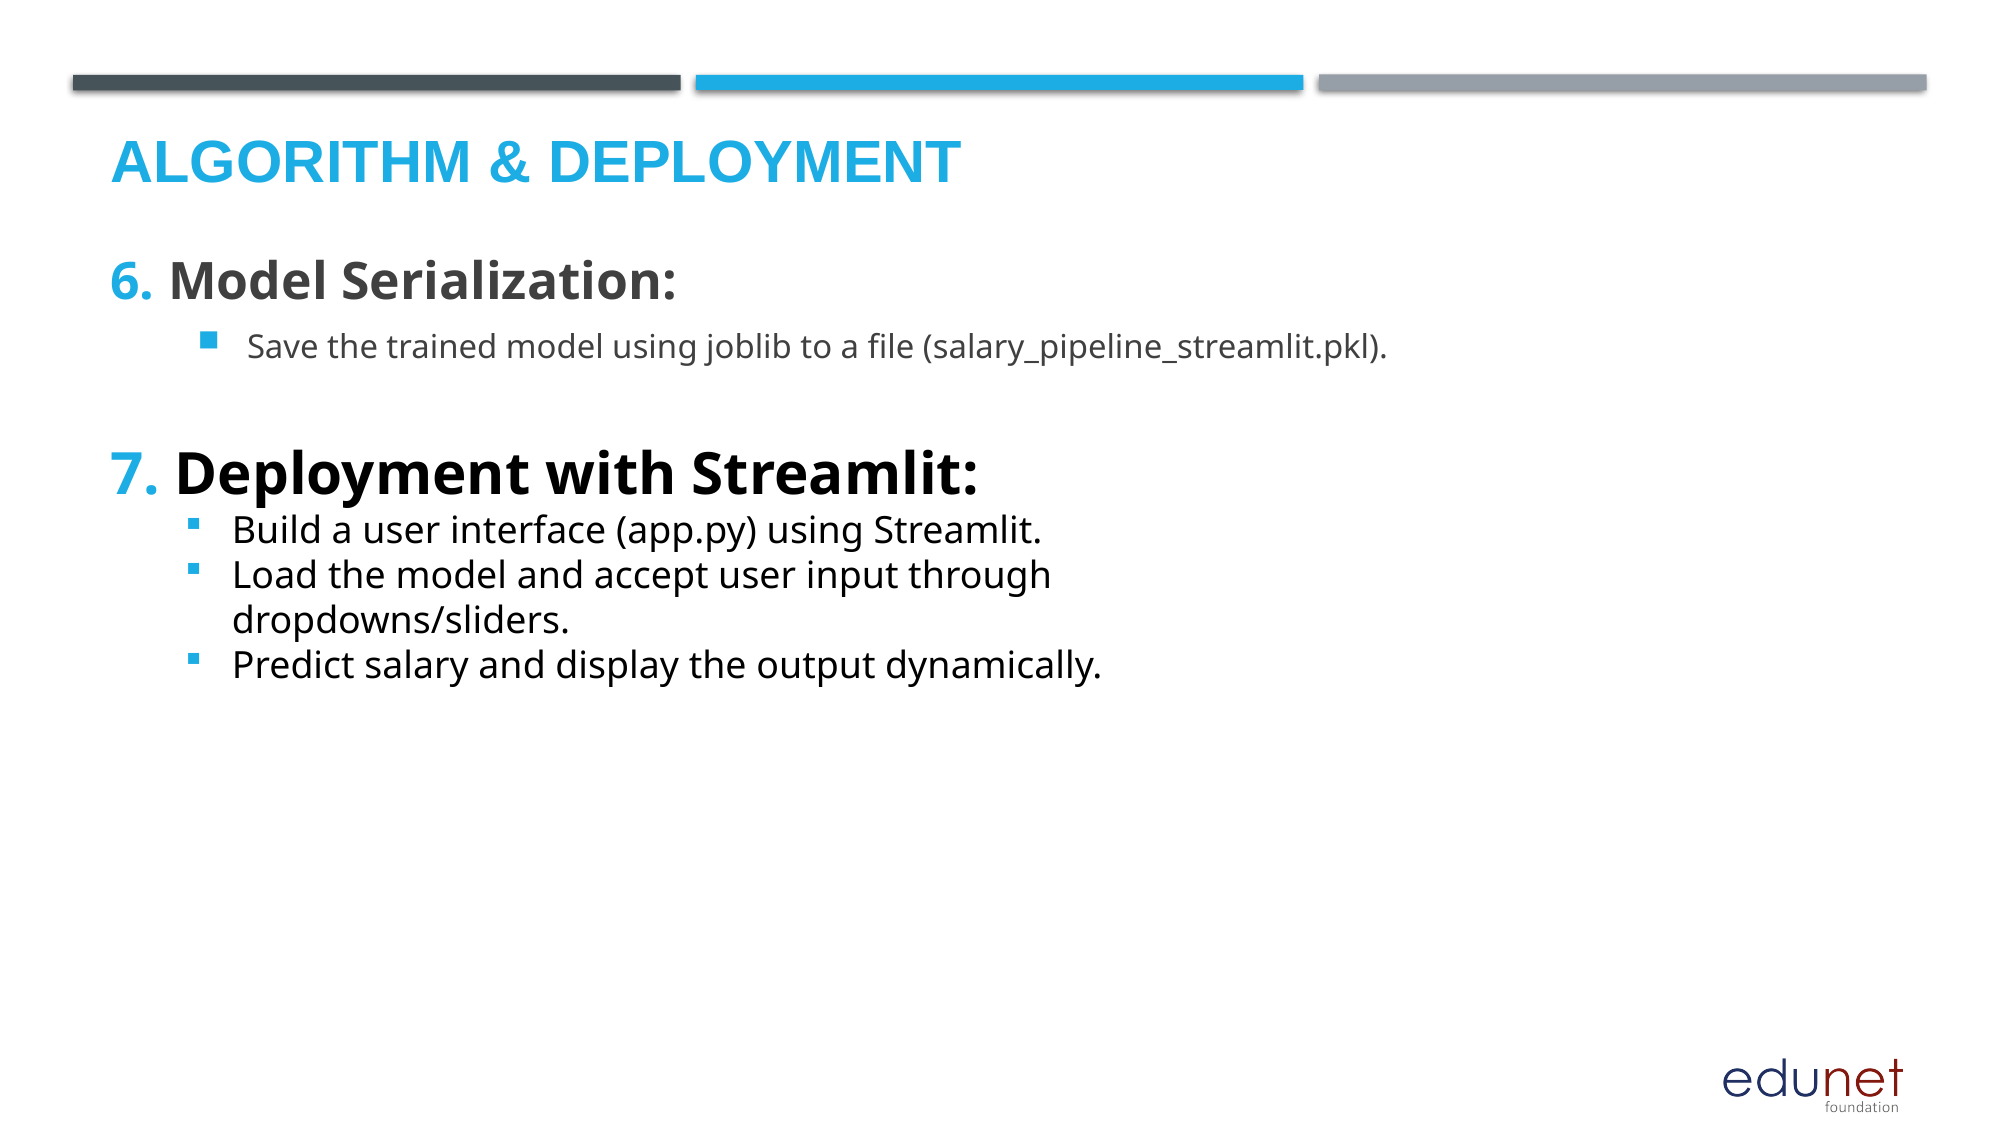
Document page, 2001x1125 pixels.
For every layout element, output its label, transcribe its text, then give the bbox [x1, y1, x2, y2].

picture [1719, 1056, 1905, 1116]
list 6. Model Serialization: Save the trained model using joblib to a file (salary_pipeline_streamlit.pkl). [95, 233, 1905, 373]
text_box 7. Deployment with Streamlit: Build a user interface (app.py) using Streamlit. Load the model and accept user input through dropdowns/sliders. Predict salary and display the output dynamically. [95, 428, 1211, 694]
title Algorithm & Deployment [95, 115, 1905, 203]
